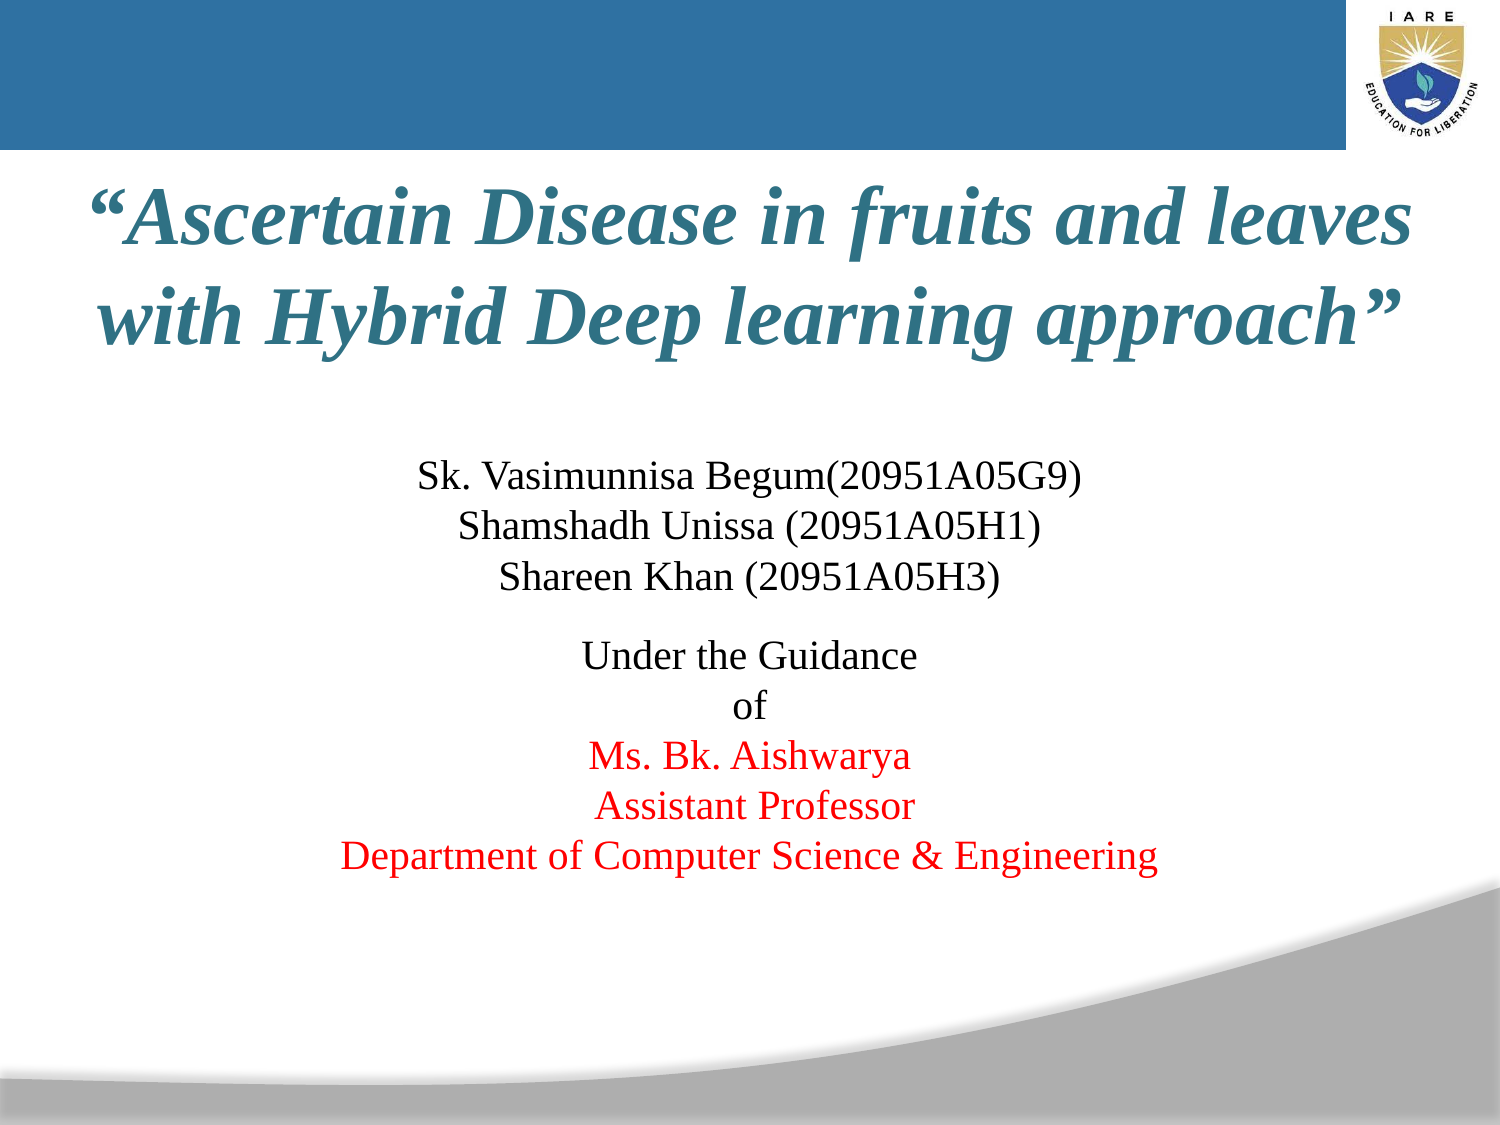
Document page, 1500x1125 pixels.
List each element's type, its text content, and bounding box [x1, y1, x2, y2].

text_box Sk. Vasimunnisa Begum(20951A05G9) Shamshadh Unissa (20951A05H1) Shareen Khan (20951A05H3) [0, 440, 1500, 606]
text_box “Ascertain Disease in fruits and leaves with Hybrid Deep learning approach” [0, 153, 1500, 369]
picture [1346, 0, 1500, 154]
text_box Under the Guidance of Ms. Bk. Aishwarya Assistant Professor Department of Computer Science & Engineering [0, 620, 1500, 886]
